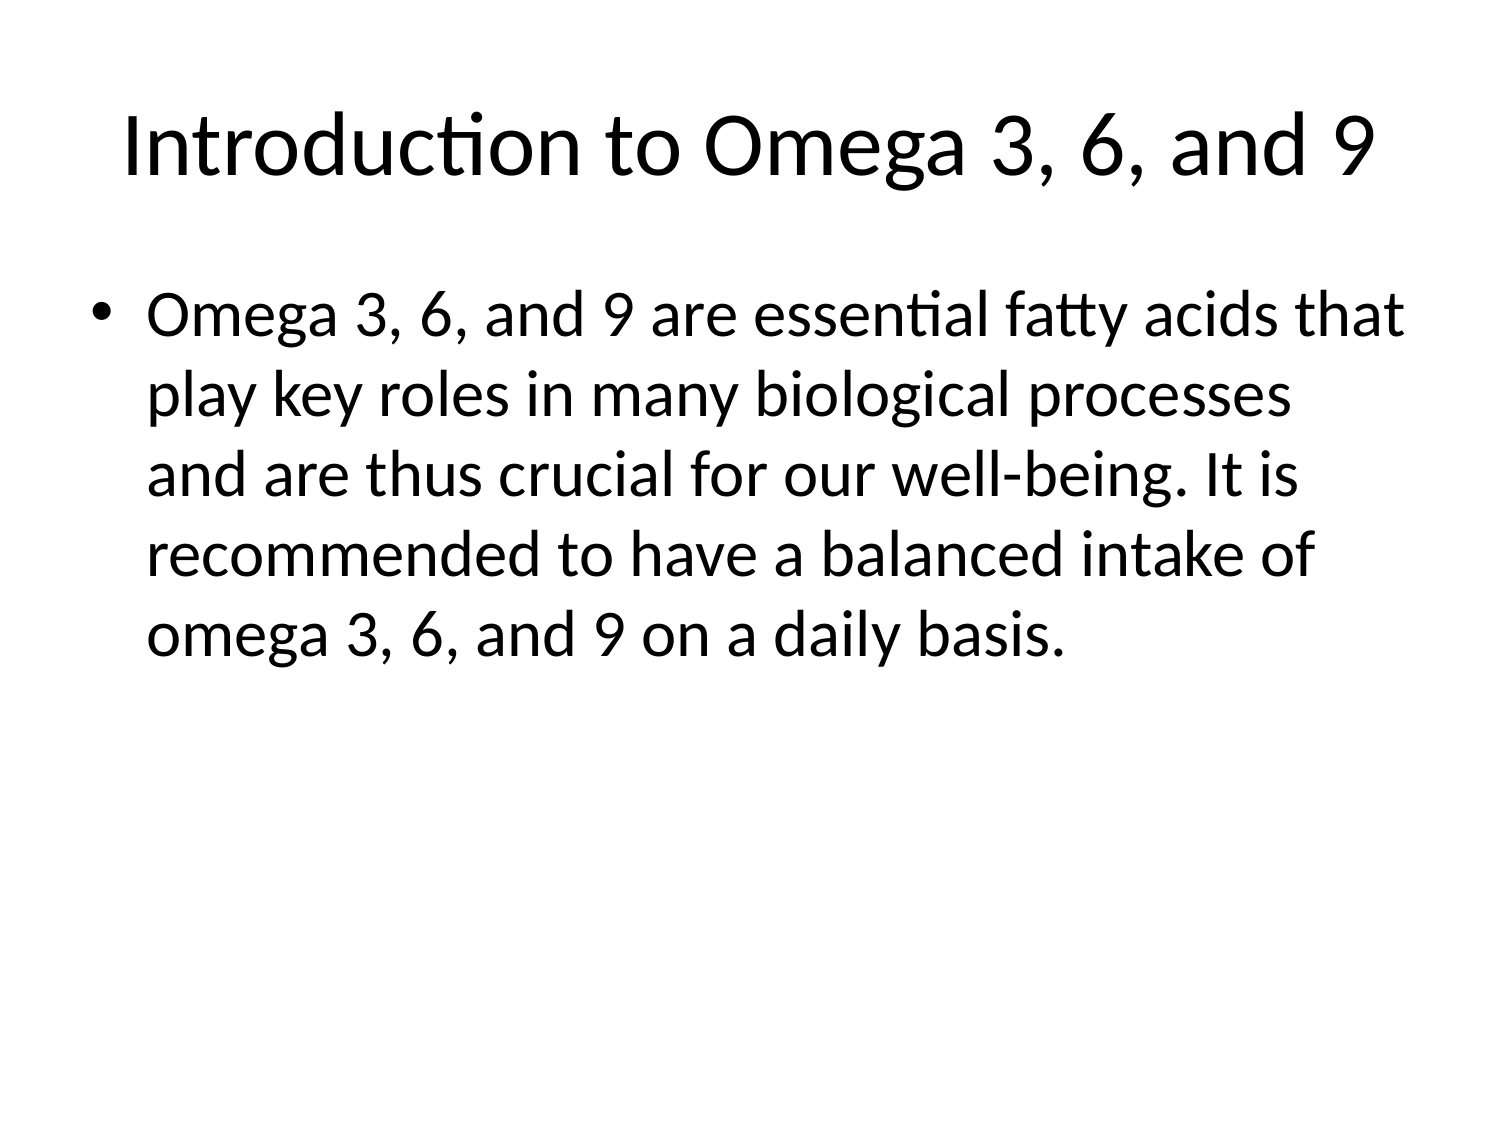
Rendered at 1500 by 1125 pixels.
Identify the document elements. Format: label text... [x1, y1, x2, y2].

list Omega 3, 6, and 9 are essential fatty acids that play key roles in many biological processes and are thus crucial for our well-being. It is recommended to have a balanced intake of omega 3, 6, and 9 on a daily basis. [75, 262, 1425, 1005]
title Introduction to Omega 3, 6, and 9 [75, 45, 1425, 233]
